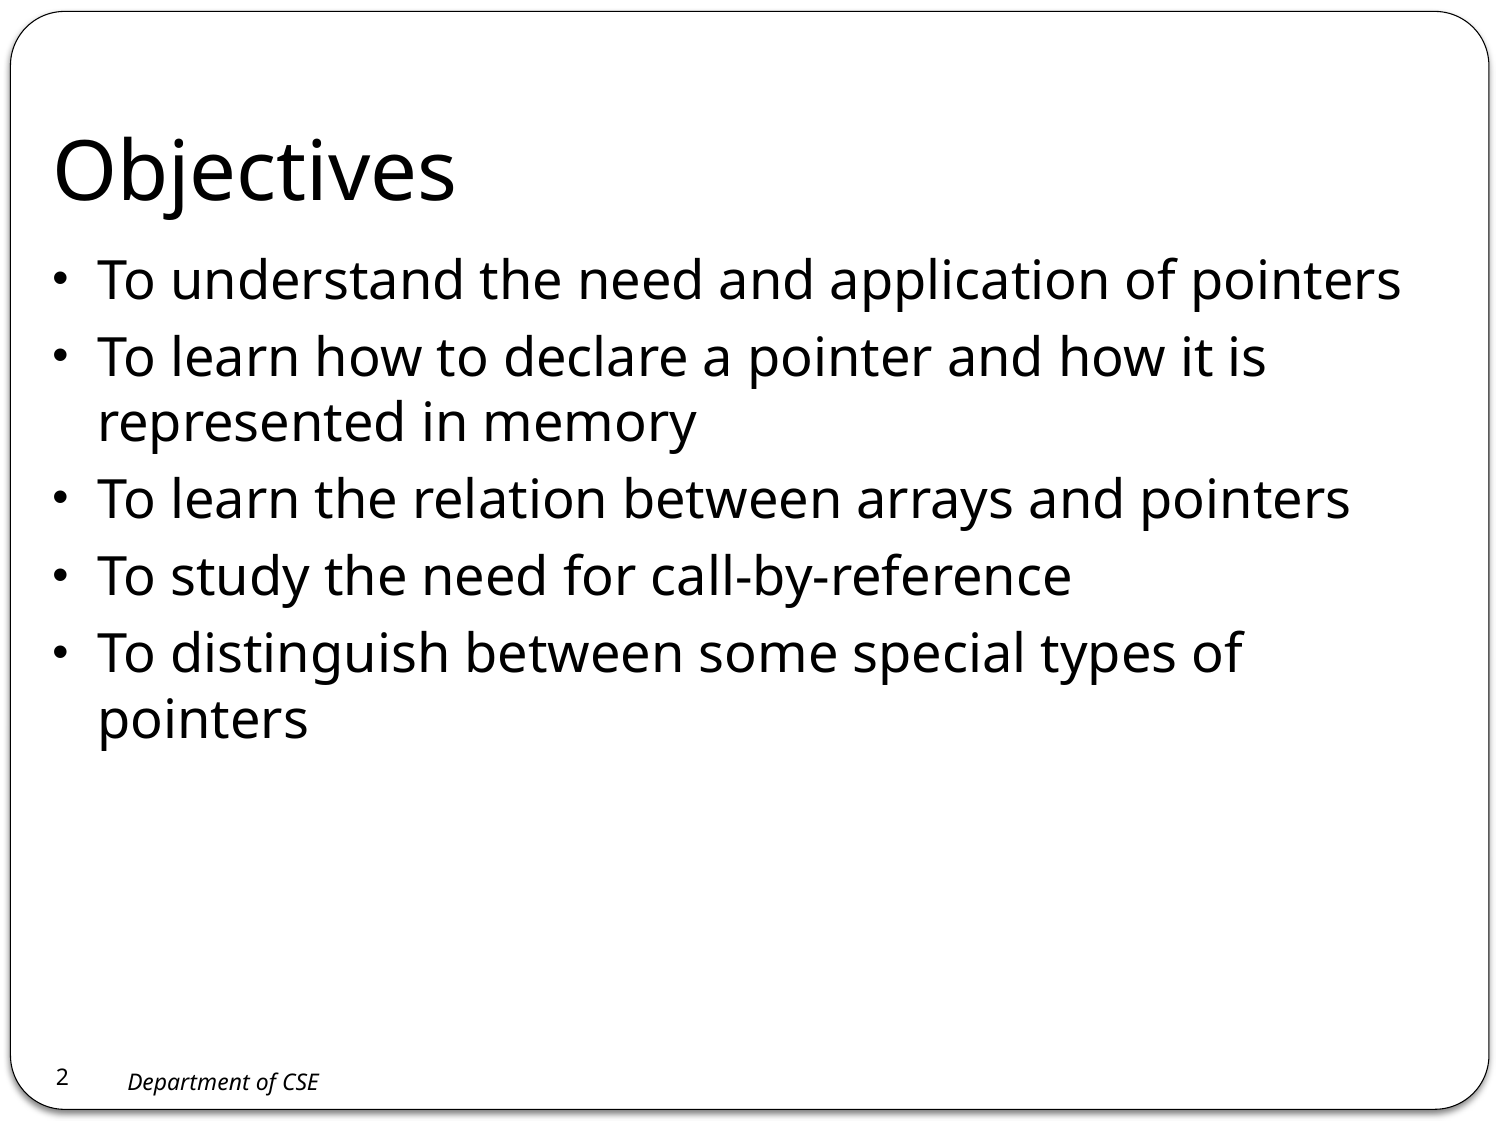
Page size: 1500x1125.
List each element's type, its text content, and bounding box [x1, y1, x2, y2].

text_box Department of CSE [112, 1062, 763, 1100]
text_box To understand the need and application of pointers To learn how to declare a pointer and how it is represented in memory To learn the relation between arrays and pointers To study the need for call-by-reference To distinguish between some special types of pointers [37, 237, 1463, 988]
text_box Objectives [37, 45, 1463, 233]
text_box 2 [24, 1049, 100, 1107]
